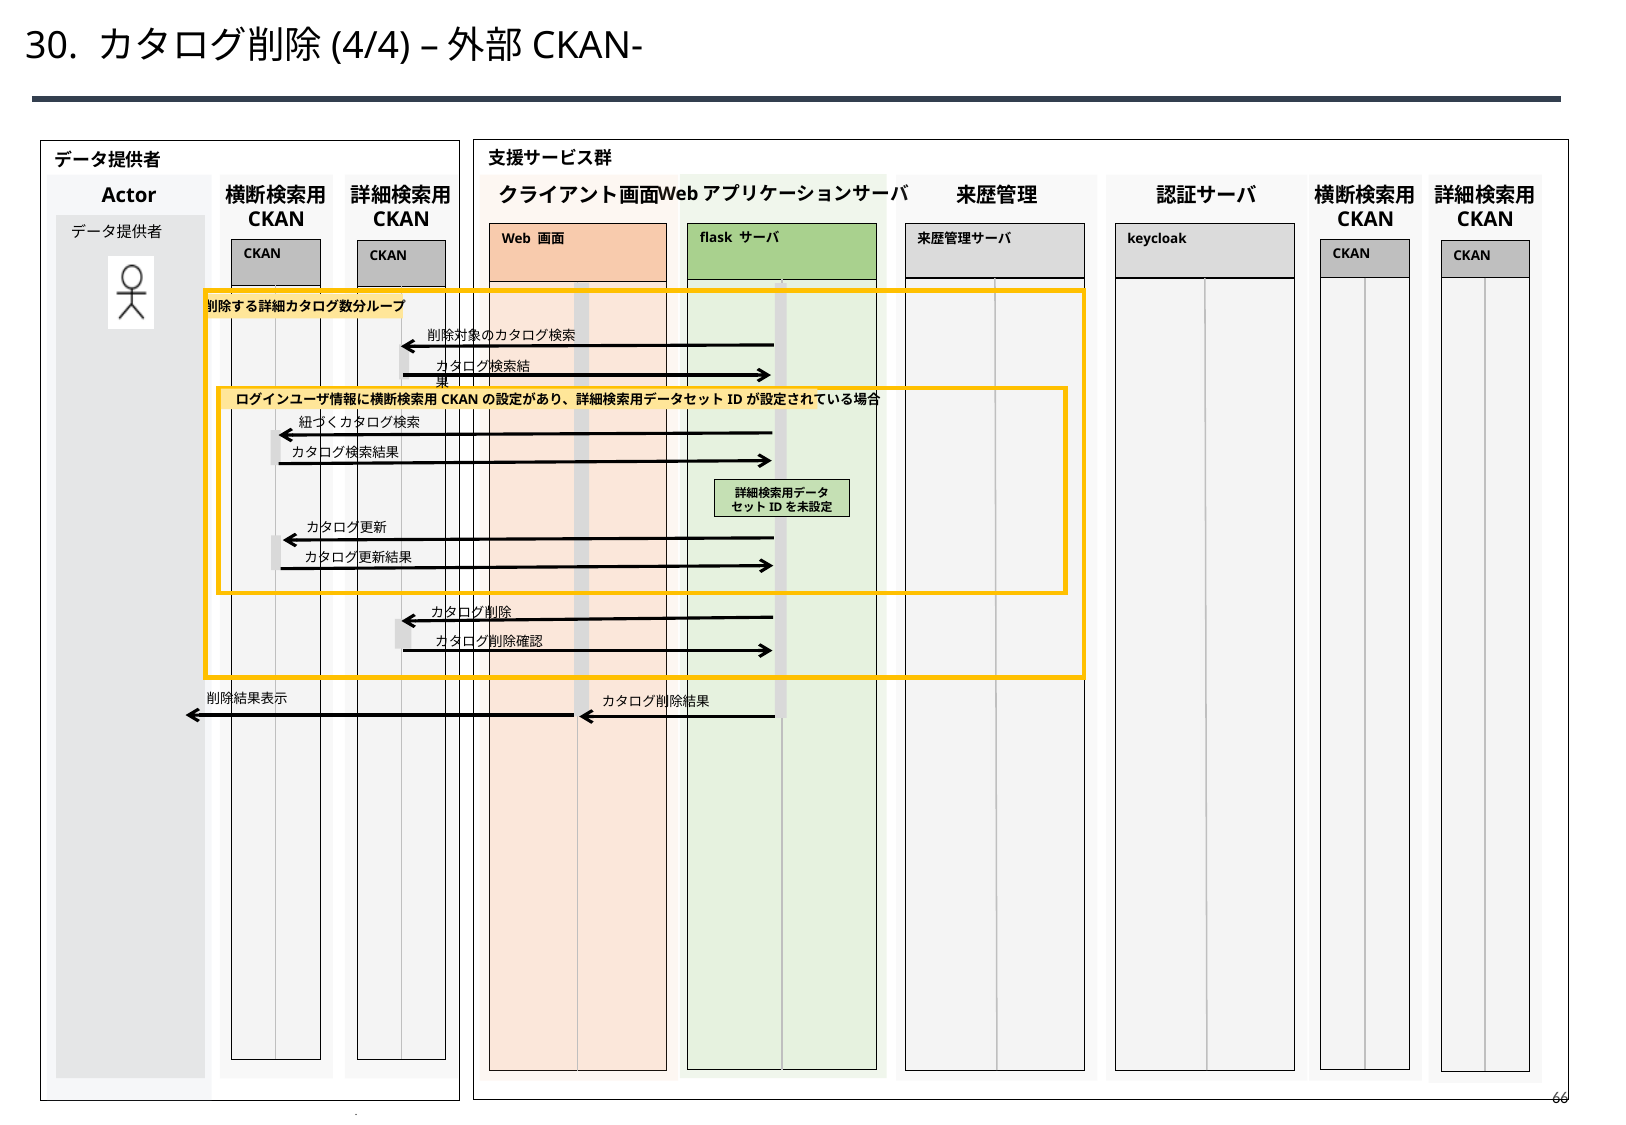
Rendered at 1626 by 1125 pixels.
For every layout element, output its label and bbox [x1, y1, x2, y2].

text_box [40, 139, 1569, 1101]
picture [108, 256, 154, 329]
title [25, 22, 1458, 70]
